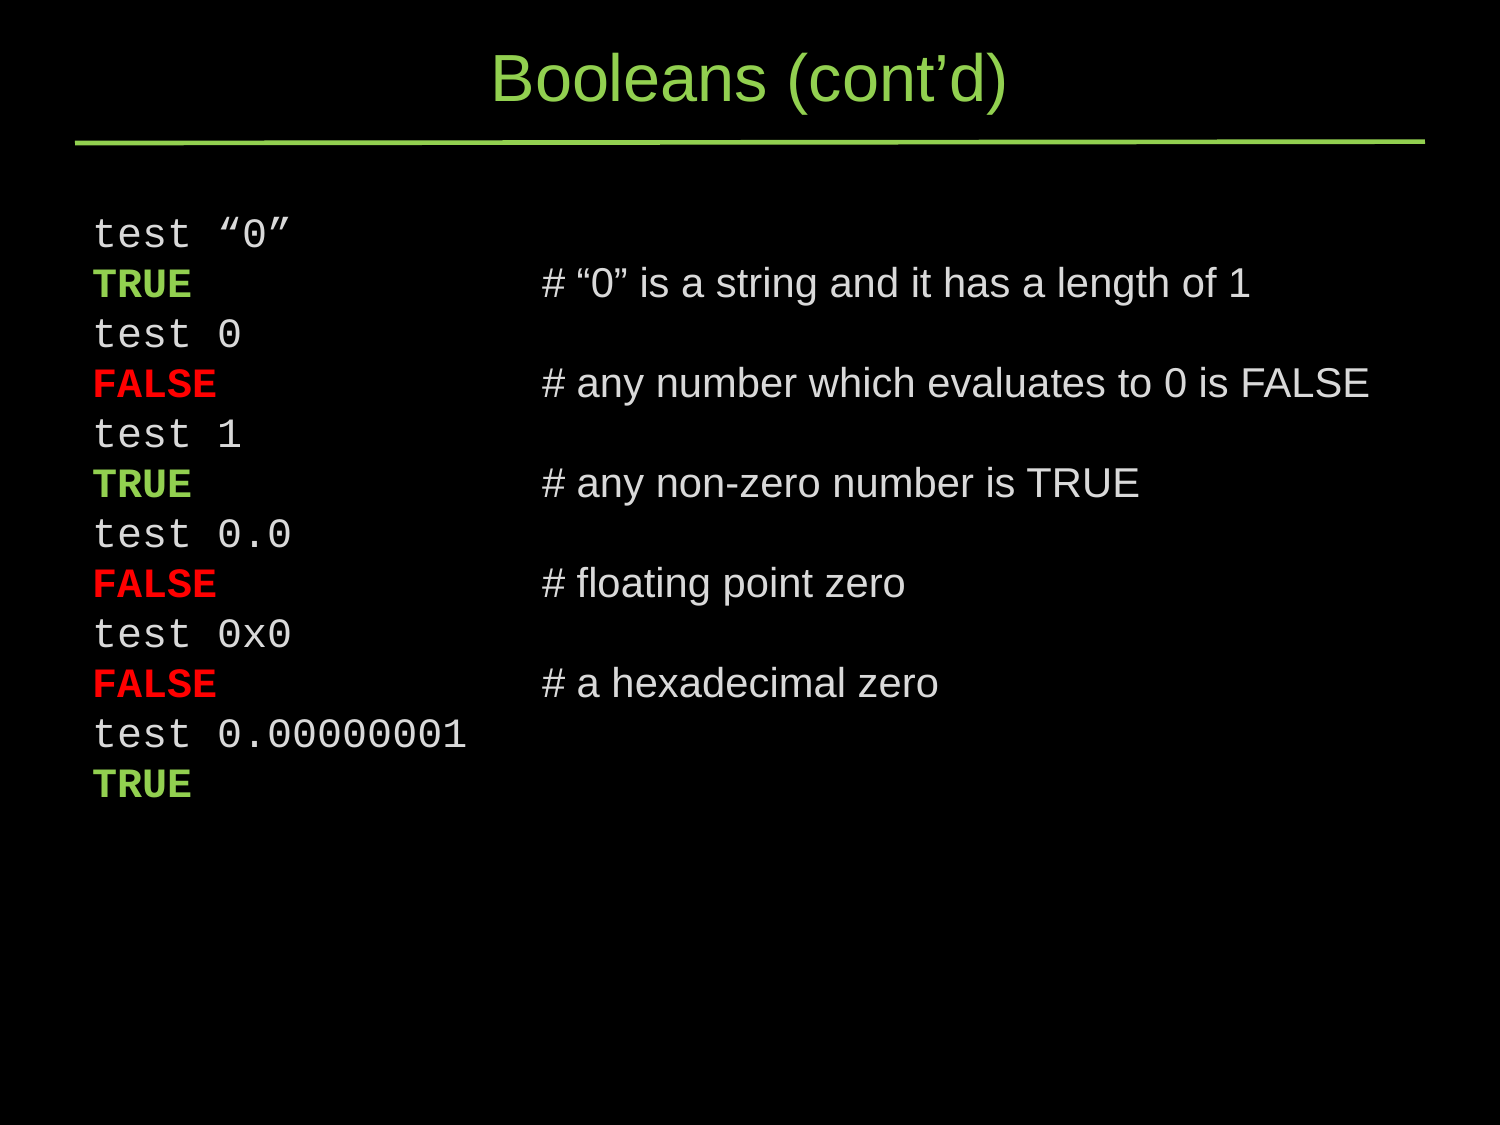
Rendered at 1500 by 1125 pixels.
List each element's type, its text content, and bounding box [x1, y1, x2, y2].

title Booleans (cont’d) [77, 39, 1423, 123]
list test “0” TRUE # “0” is a string and it has a length of 1 test 0 FALSE # any number which evaluates to 0 is FALSE test 1 TRUE # any non-zero number is TRUE test 0.0 FALSE # floating point zero test 0x0 FALSE # a hexadecimal zero test 0.00000001 TRUE [77, 198, 1423, 942]
